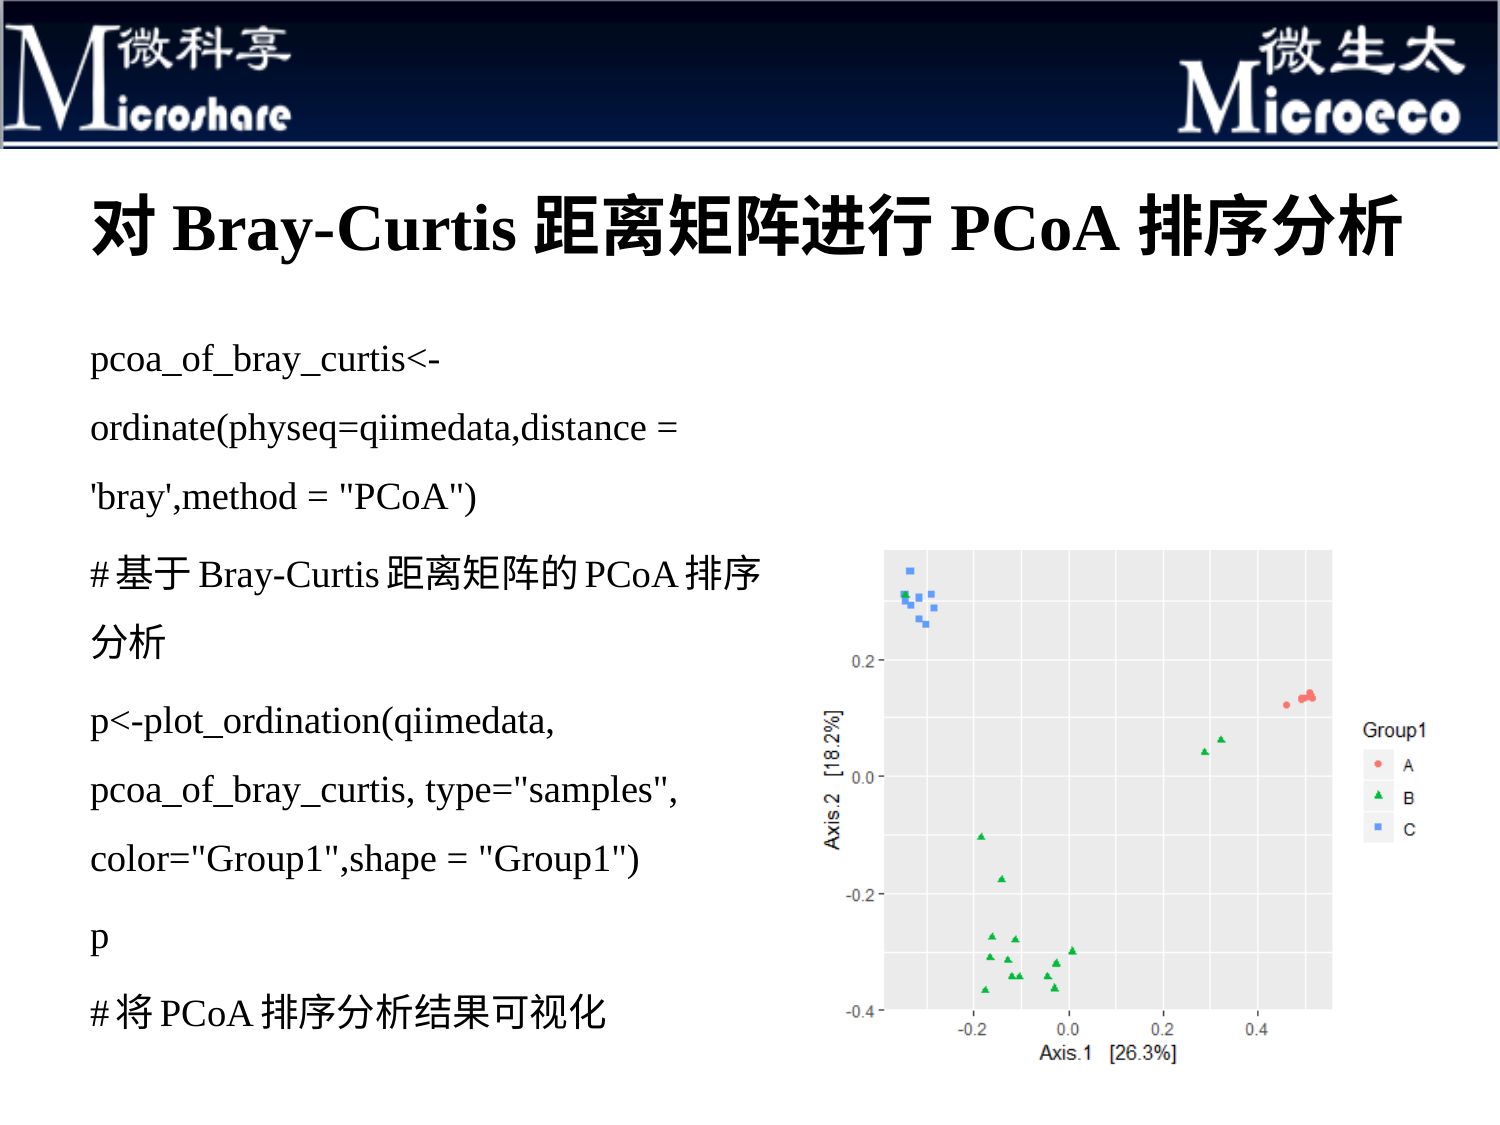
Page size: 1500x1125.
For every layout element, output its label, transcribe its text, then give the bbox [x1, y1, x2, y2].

picture [0, 0, 1500, 149]
title 对Bray-Curtis距离矩阵进行PCoA排序分析 [75, 145, 1425, 303]
list pcoa_of_bray_curtis<-ordinate(physeq=qiimedata,distance = 'bray',method = "PCoA") #基于Bray-Curtis距离矩阵的PCoA排序分析 p<-plot_ordination(qiimedata, pcoa_of_bray_curtis, type="samples", color="Group1",shape = "Group1") p #将PCoA排序分析结果可视化 [75, 302, 809, 1046]
picture [815, 550, 1435, 1071]
